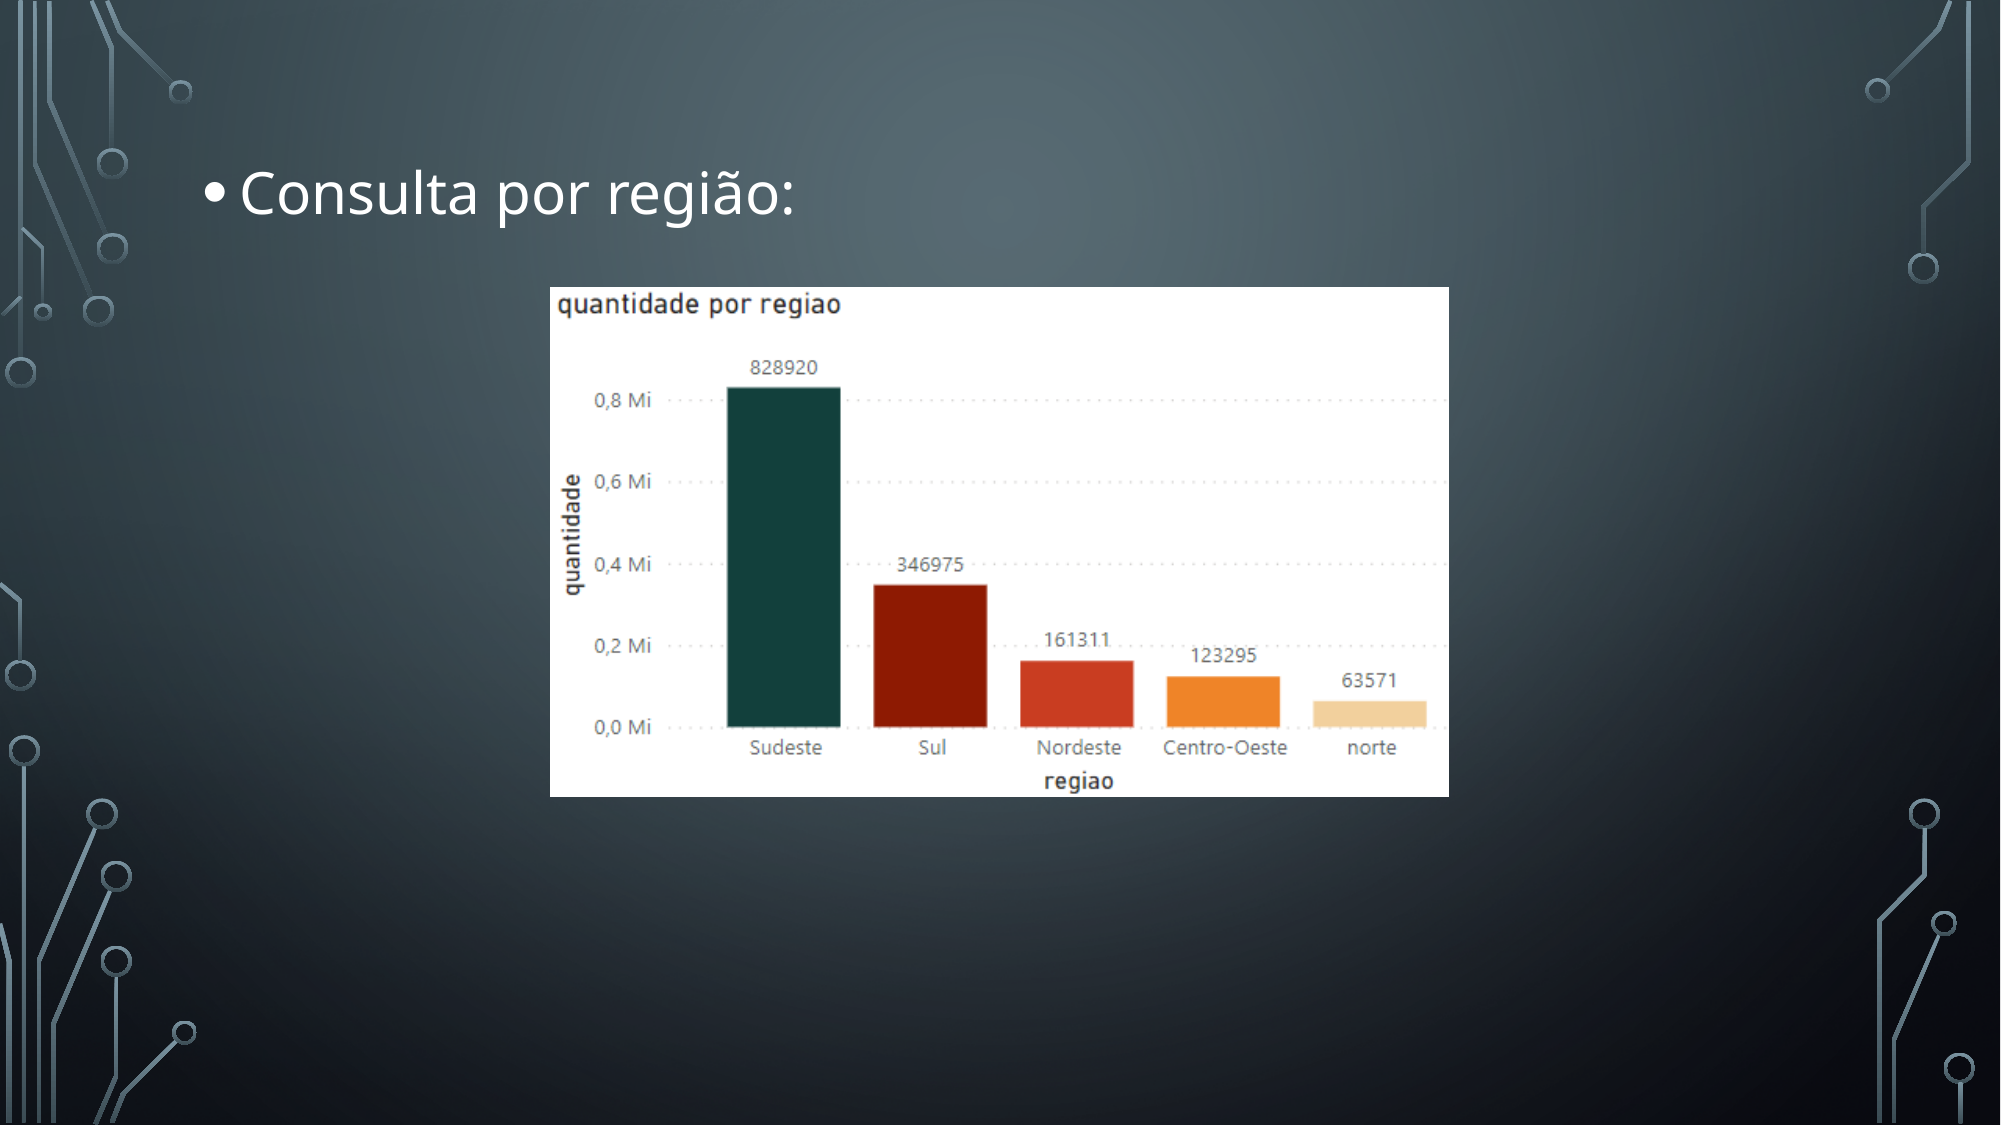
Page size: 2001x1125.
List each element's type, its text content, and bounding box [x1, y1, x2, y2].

list Consulta por região: [187, 134, 1813, 950]
picture [550, 287, 1450, 798]
